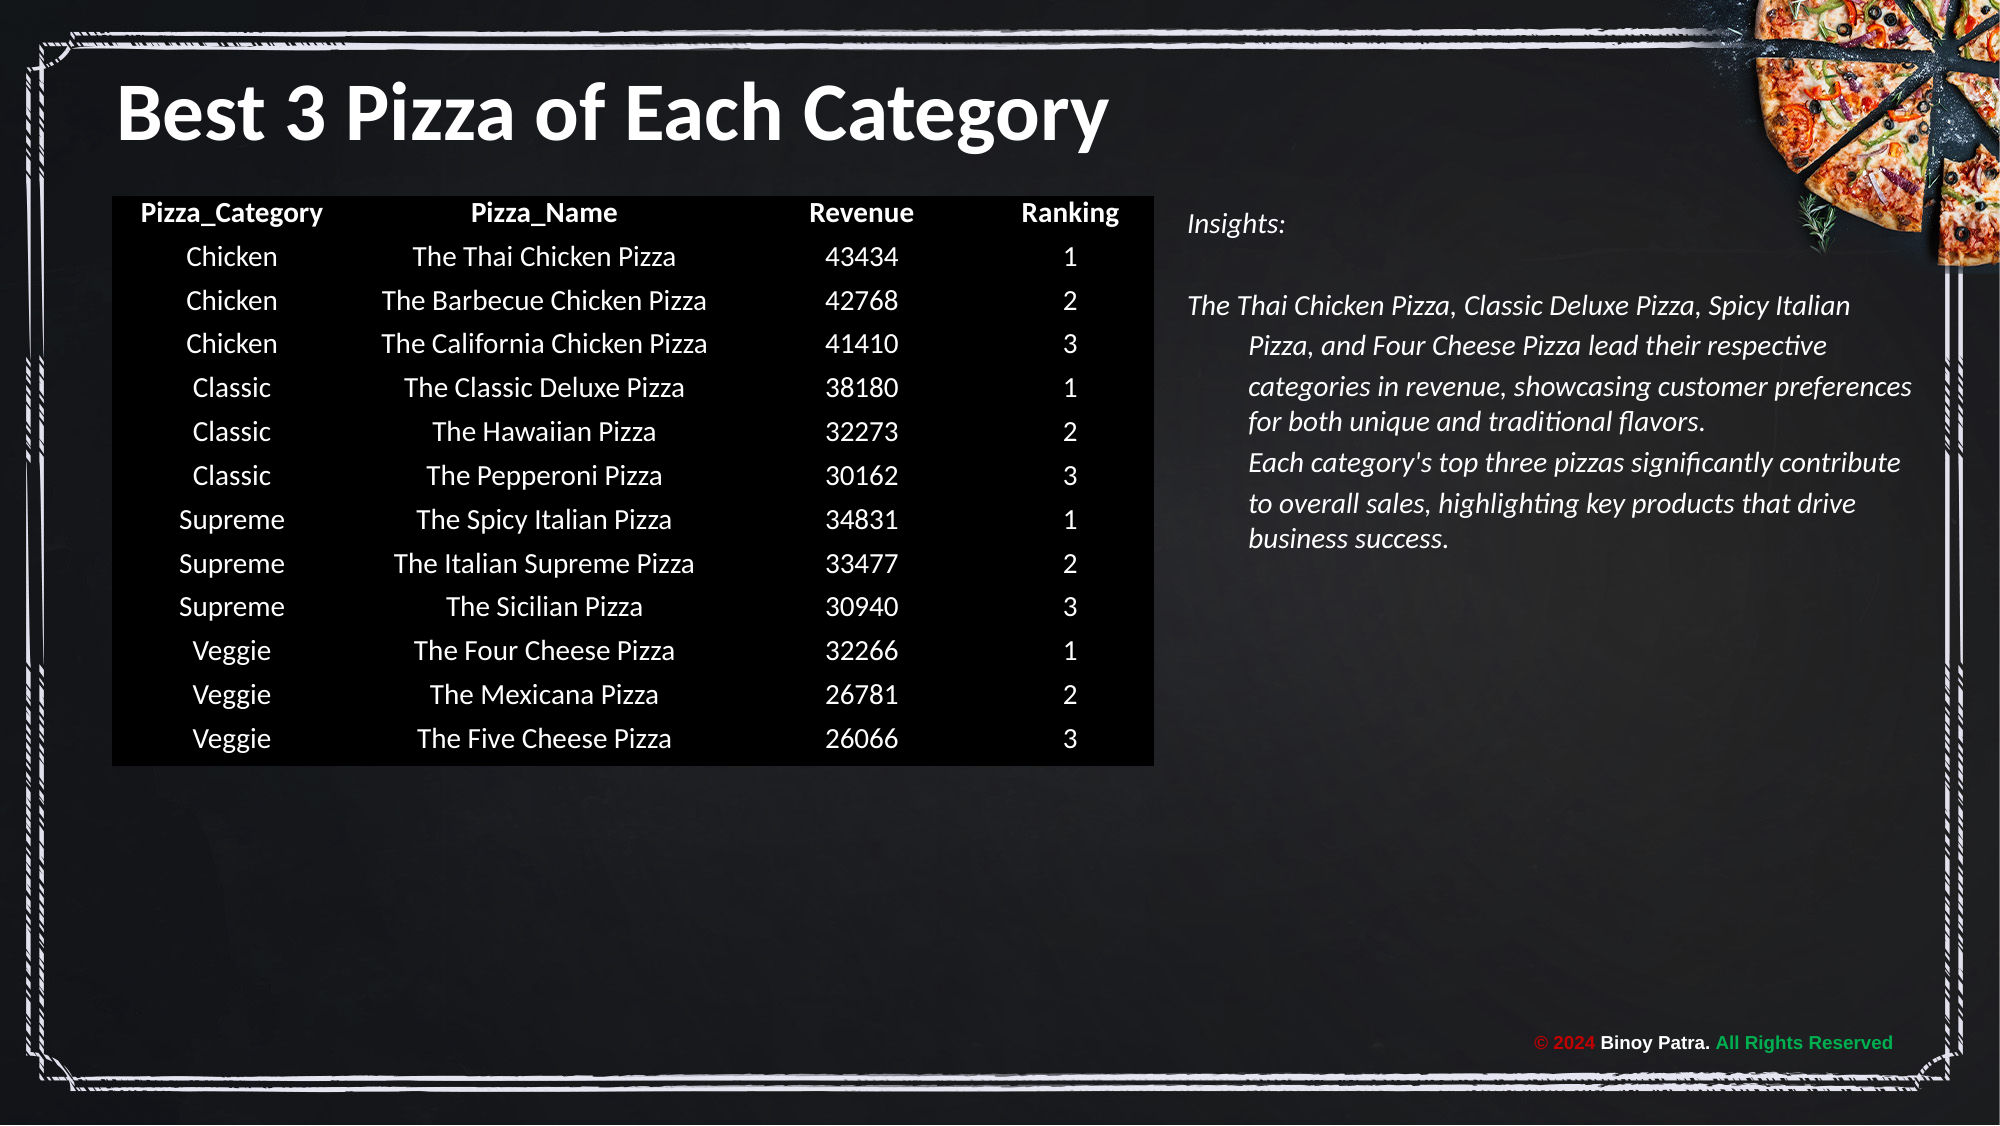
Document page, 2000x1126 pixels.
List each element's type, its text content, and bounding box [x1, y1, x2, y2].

table_cell Supreme [112, 503, 351, 547]
table_cell 42768 [737, 284, 985, 328]
table_cell Classic [112, 415, 351, 459]
picture [0, 0, 2000, 1125]
table_cell 41410 [737, 328, 985, 372]
table_cell 34831 [737, 503, 985, 547]
table_cell Veggie [112, 635, 351, 678]
table_cell 1 [985, 372, 1154, 415]
table_cell Veggie [112, 678, 351, 722]
table_cell The Sicilian Pizza [351, 591, 737, 635]
table_header Revenue [737, 196, 985, 240]
title Best 3 Pizza of Each Category [99, 41, 1900, 173]
table_cell 26781 [737, 678, 985, 722]
table_cell Chicken [112, 240, 351, 284]
table_cell 43434 [737, 240, 985, 284]
table_cell 30162 [737, 459, 985, 503]
table_header Pizza_Name [351, 196, 737, 240]
table_cell 3 [985, 591, 1154, 635]
table_cell 3 [985, 459, 1154, 503]
table_cell 1 [985, 503, 1154, 547]
table_cell 3 [985, 328, 1154, 372]
table_cell Chicken [112, 328, 351, 372]
table_cell 26066 [737, 722, 985, 766]
table_cell The Five Cheese Pizza [351, 722, 737, 766]
table_cell 30940 [737, 591, 985, 635]
table_header Ranking [985, 196, 1154, 240]
table_cell 2 [985, 678, 1154, 722]
table_cell 38180 [737, 372, 985, 415]
table_cell The Four Cheese Pizza [351, 635, 737, 678]
table_cell Supreme [112, 547, 351, 591]
table_cell Classic [112, 372, 351, 415]
table_cell 3 [985, 722, 1154, 766]
table_cell The Classic Deluxe Pizza [351, 372, 737, 415]
text_box © 2024 Binoy Patra. All Rights Reserved [1519, 1023, 1922, 1061]
table_cell The Hawaiian Pizza [351, 415, 737, 459]
table_cell Chicken [112, 284, 351, 328]
table_cell The Italian Supreme Pizza [351, 547, 737, 591]
table_cell 2 [985, 547, 1154, 591]
table_cell Supreme [112, 591, 351, 635]
table_cell The Mexicana Pizza [351, 678, 737, 722]
table_cell 32266 [737, 635, 985, 678]
table_cell The Spicy Italian Pizza [351, 503, 737, 547]
table_header Pizza_Category [112, 196, 351, 240]
table_cell 1 [985, 240, 1154, 284]
table_cell The Barbecue Chicken Pizza [351, 284, 737, 328]
table_cell 2 [985, 415, 1154, 459]
table_cell 1 [985, 635, 1154, 678]
table_cell Veggie [112, 722, 351, 766]
table_cell 2 [985, 284, 1154, 328]
table_cell 32273 [737, 415, 985, 459]
table_cell The Thai Chicken Pizza [351, 240, 737, 284]
list Insights: The Thai Chicken Pizza, Classic Deluxe Pizza, Spicy Italian Pizza, and Four Cheese Pizza lead their respective categories in revenue, showcasing customer preferences for both unique and traditional flavors. Each category's top three pizzas significantly contribute to overall sales, highlighting key products that drive business success. [1170, 195, 1932, 1049]
table_cell Classic [112, 459, 351, 503]
table_cell 33477 [737, 547, 985, 591]
table_cell The California Chicken Pizza [351, 328, 737, 372]
table_cell The Pepperoni Pizza [351, 459, 737, 503]
